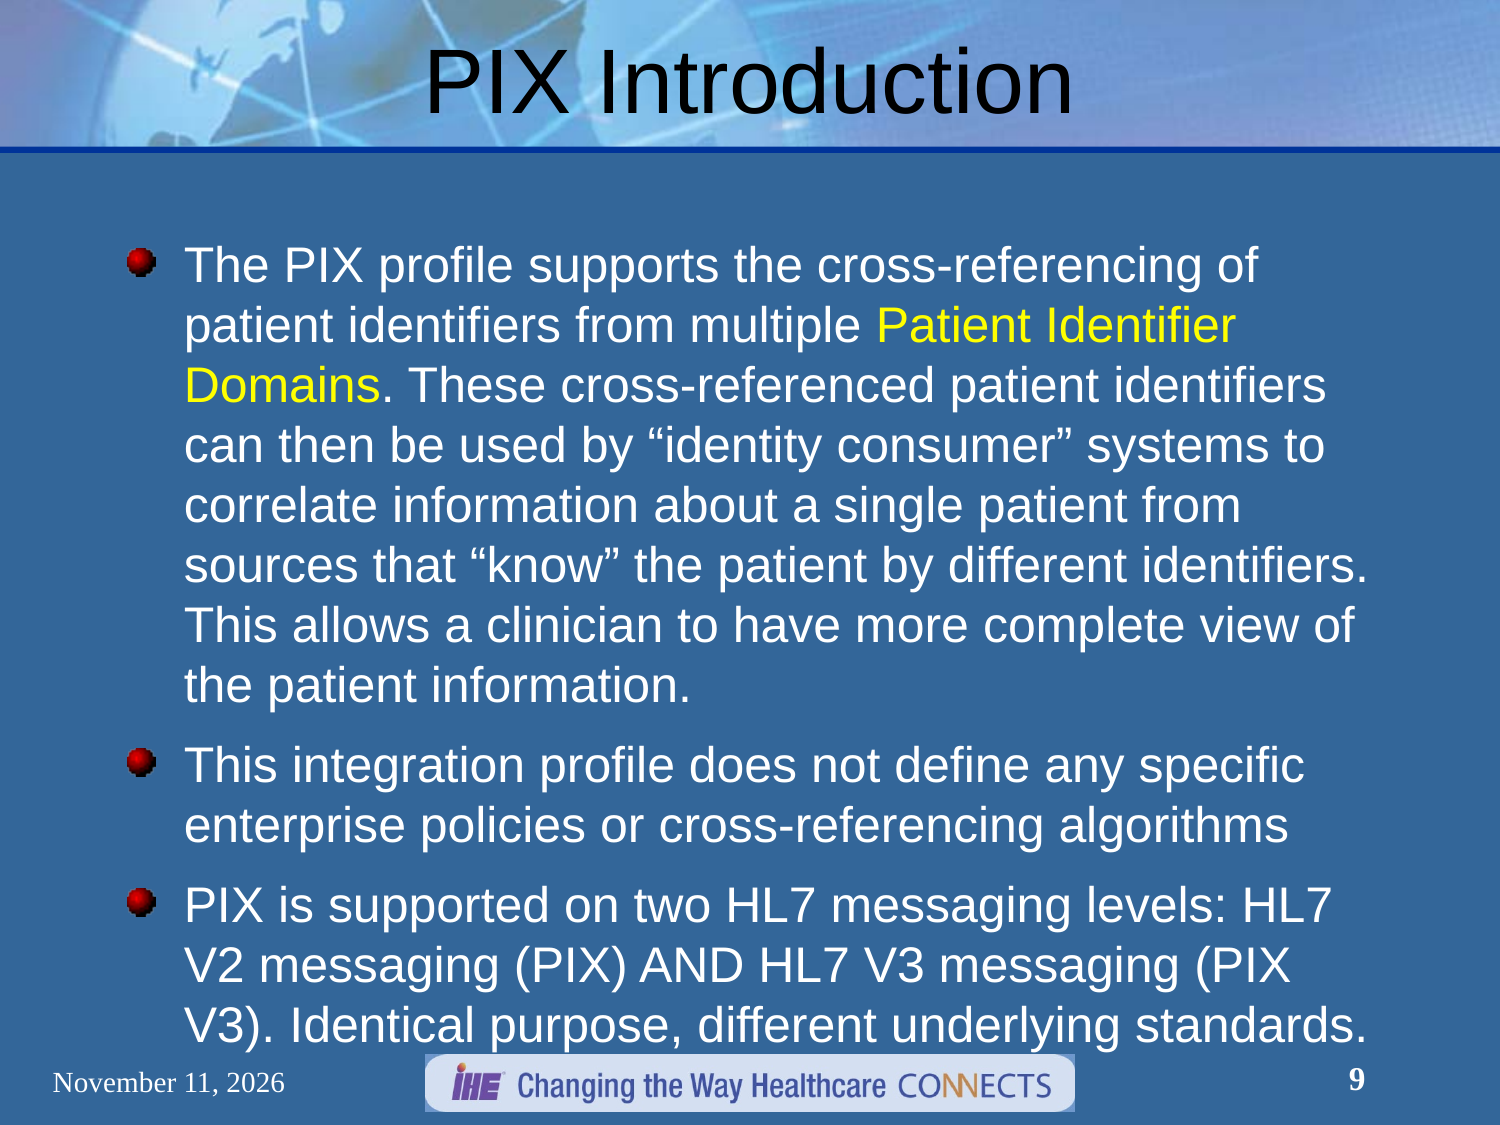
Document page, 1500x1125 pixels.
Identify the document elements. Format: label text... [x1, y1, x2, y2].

picture [127, 888, 156, 917]
picture [425, 1054, 1075, 1112]
title PIX Introduction [112, 6, 1388, 148]
picture [127, 248, 156, 277]
list The PIX profile supports the cross-referencing of patient identifiers from multiple Patient Identifier Domains. These cross-referenced patient identifiers can then be used by “identity consumer” systems to correlate information about a single patient from sources that “know” the patient by different identifiers. This allows a clinician to have more complete view of the patient information. This integration profile does not define any specific enterprise policies or cross-referencing algorithms PIX is supported on two HL7 messaging levels: HL7 V2 messaging (PIX) AND HL7 V3 messaging (PIX V3). Identical purpose, different underlying standards. [112, 224, 1388, 900]
slide_number 9 [1251, 1039, 1464, 1115]
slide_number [37, 1042, 350, 1118]
picture [127, 748, 156, 777]
picture [0, 0, 1500, 146]
